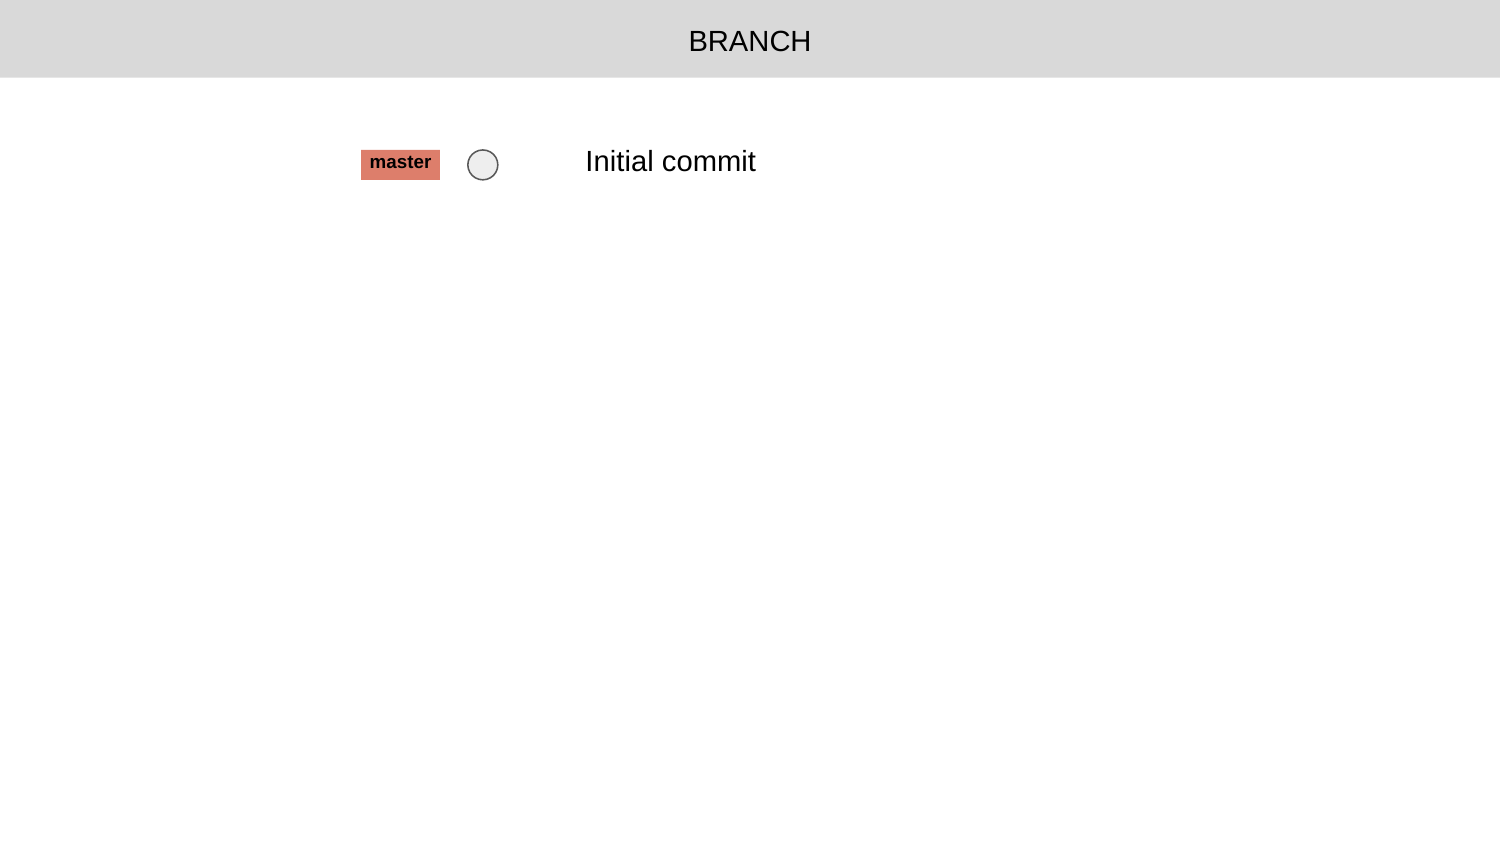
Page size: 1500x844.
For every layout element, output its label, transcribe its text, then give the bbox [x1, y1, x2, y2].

text_box Initial commit [585, 142, 766, 188]
text_box master [361, 149, 440, 180]
text_box BRANCH [0, 0, 1500, 78]
text_box [467, 149, 498, 180]
